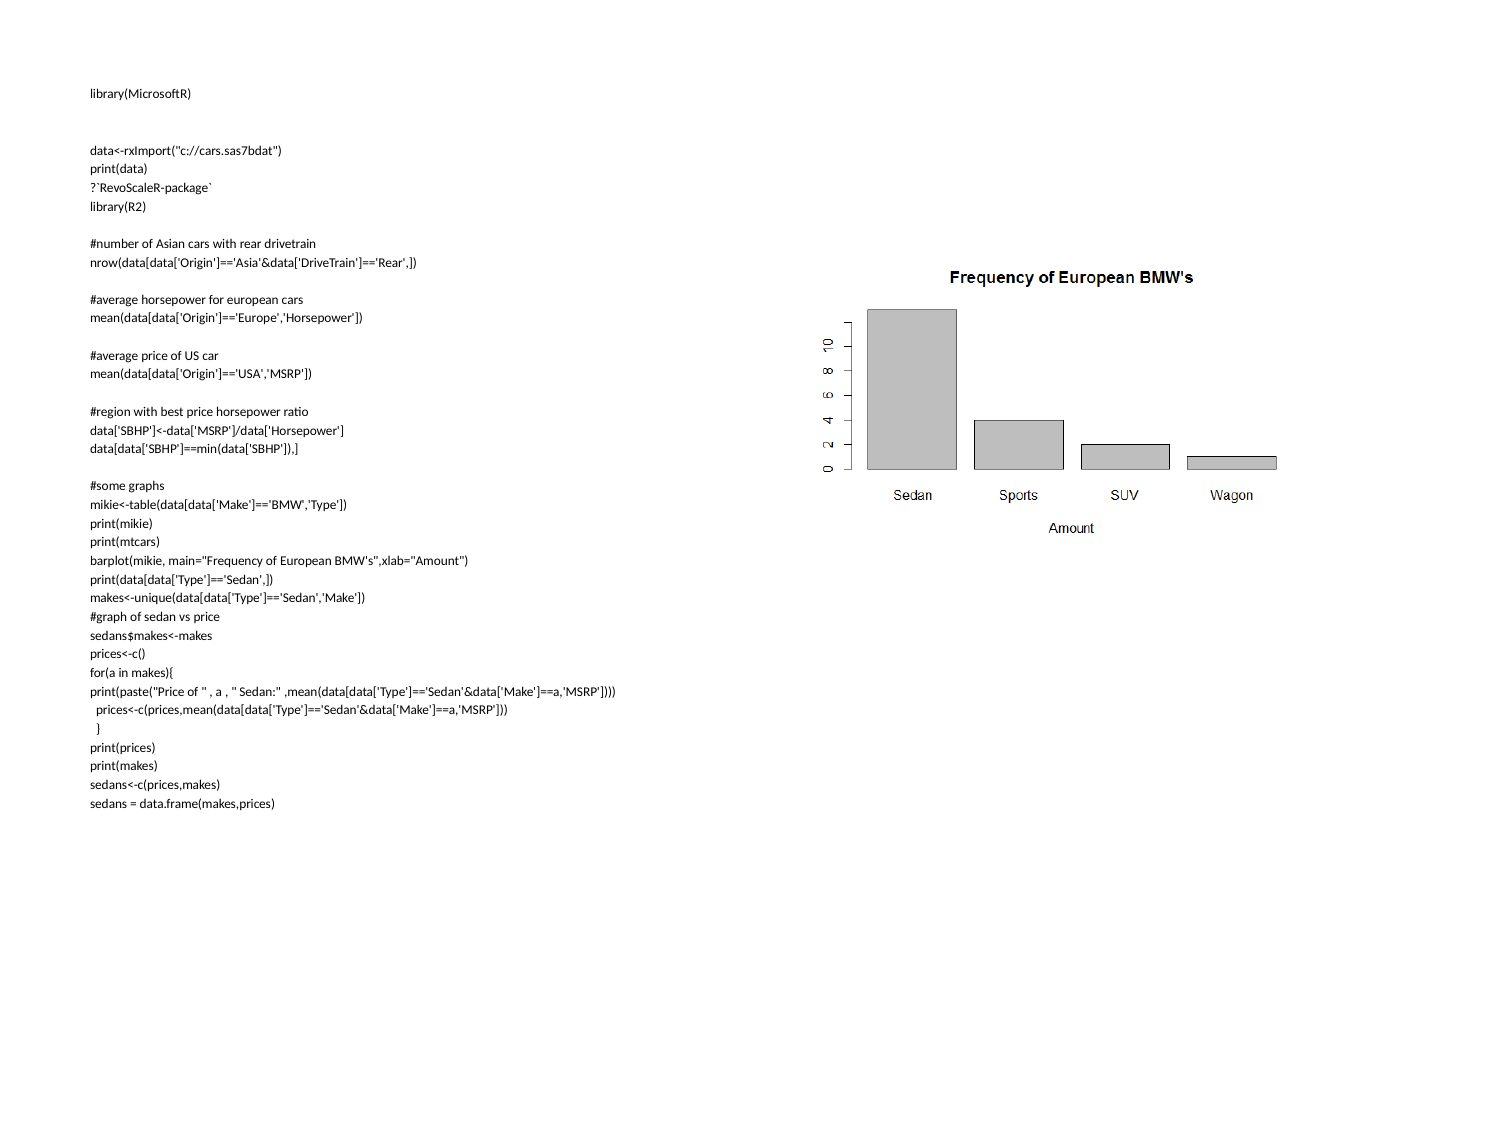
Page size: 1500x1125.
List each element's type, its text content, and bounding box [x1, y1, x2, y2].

list library(MicrosoftR) data<-rxImport("c://cars.sas7bdat") print(data) ?`RevoScaleR-package` library(R2) #number of Asian cars with rear drivetrain nrow(data[data['Origin']=='Asia'&data['DriveTrain']=='Rear',]) #average horsepower for european cars mean(data[data['Origin']=='Europe','Horsepower']) #average price of US car mean(data[data['Origin']=='USA','MSRP']) #region with best price horsepower ratio data['SBHP']<-data['MSRP']/data['Horsepower'] data[data['SBHP']==min(data['SBHP']),] #some graphs mikie<-table(data[data['Make']=='BMW','Type']) print(mikie) print(mtcars) barplot(mikie, main="Frequency of European BMW's",xlab="Amount") print(data[data['Type']=='Sedan',]) makes<-unique(data[data['Type']=='Sedan','Make']) #graph of sedan vs price sedans$makes<-makes prices<-c() for(a in makes){ print(paste("Price of " , a , " Sedan:" ,mean(data[data['Type']=='Sedan'&data['Make']==a,'MSRP']))) prices<-c(prices,mean(data[data['Type']=='Sedan'&data['Make']==a,'MSRP'])) } print(prices) print(makes) sedans<-c(prices,makes) sedans = data.frame(makes,prices) [75, 78, 1425, 821]
picture [785, 243, 1327, 554]
